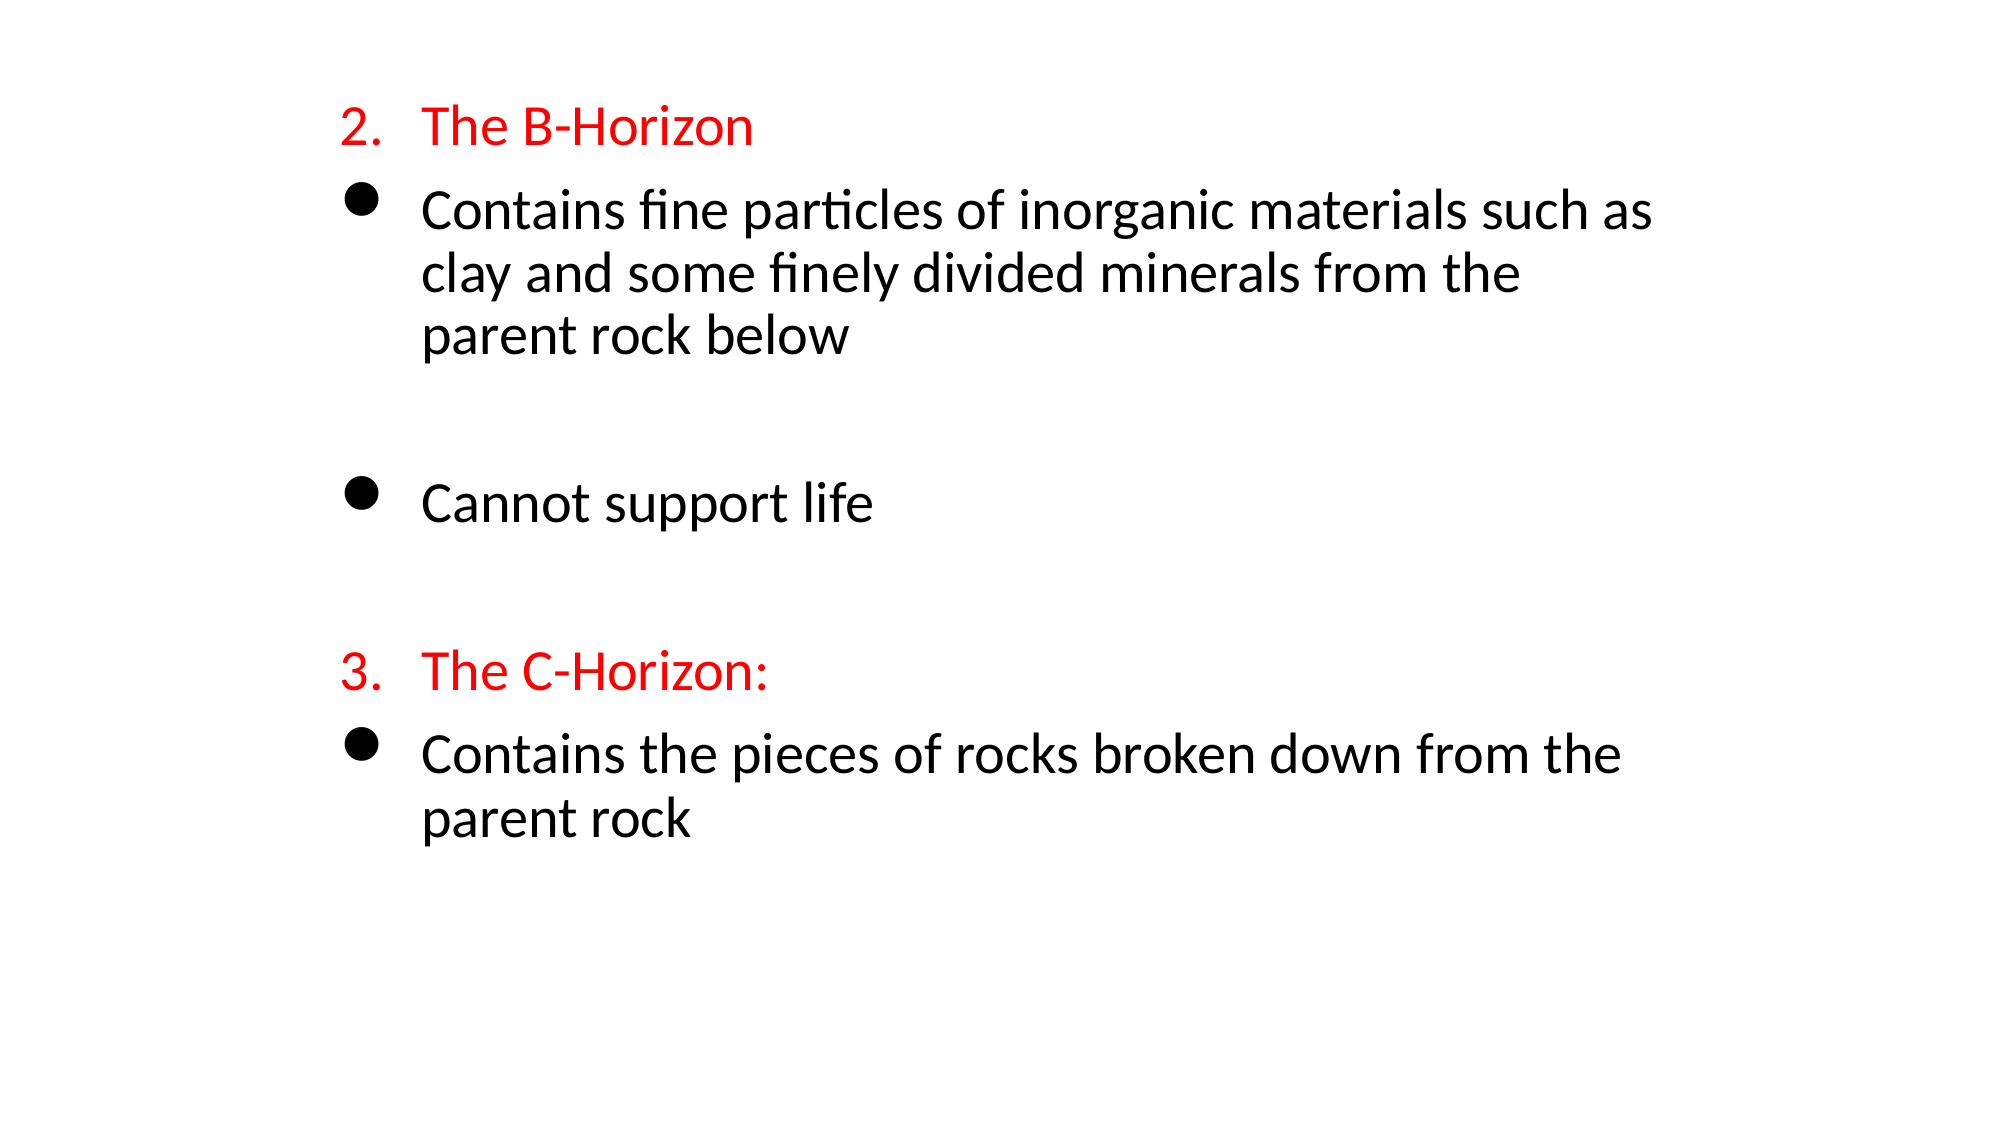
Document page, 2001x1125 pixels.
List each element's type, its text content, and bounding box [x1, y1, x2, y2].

list The B-Horizon Contains fine particles of inorganic materials such as clay and some finely divided minerals from the parent rock below Cannot support life The C-Horizon: Contains the pieces of rocks broken down from the parent rock [324, 87, 1675, 1038]
